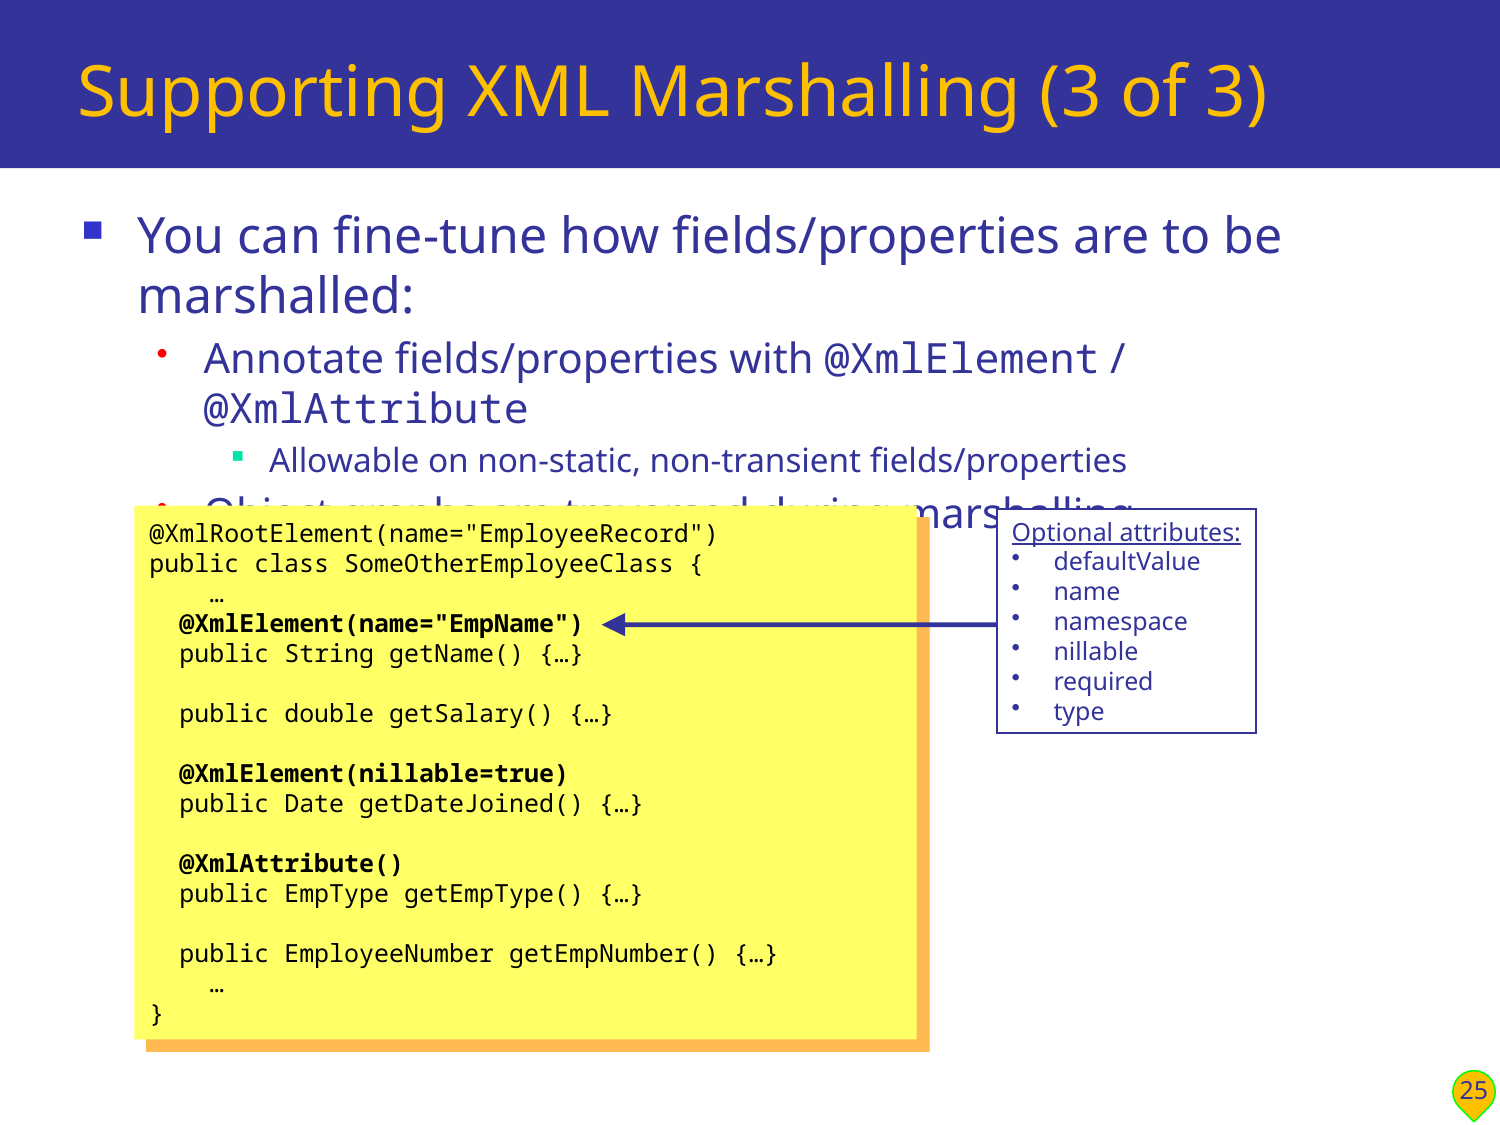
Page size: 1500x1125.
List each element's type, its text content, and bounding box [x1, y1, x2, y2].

text_box @XmlRootElement(name="EmployeeRecord") public class SomeOtherEmployeeClass { … @XmlElement(name="EmpName") public String getName() {…} public double getSalary() {…} @XmlElement(nillable=true) public Date getDateJoined() {…} @XmlAttribute() public EmpType getEmpType() {…} public EmployeeNumber getEmpNumber() {…} … } [134, 505, 917, 1040]
text_box Optional attributes: defaultValue name namespace nillable required type [996, 508, 1257, 733]
list You can fine-tune how fields/properties are to be marshalled: Annotate fields/properties with @XmlElement / @XmlAttribute Allowable on non-static, non-transient fields/properties Object graphs are traversed during marshalling [66, 196, 1459, 1006]
text_box [601, 614, 996, 636]
title Supporting XML Marshalling (3 of 3) [62, 24, 1465, 139]
footer 25 [1430, 1040, 1500, 1117]
